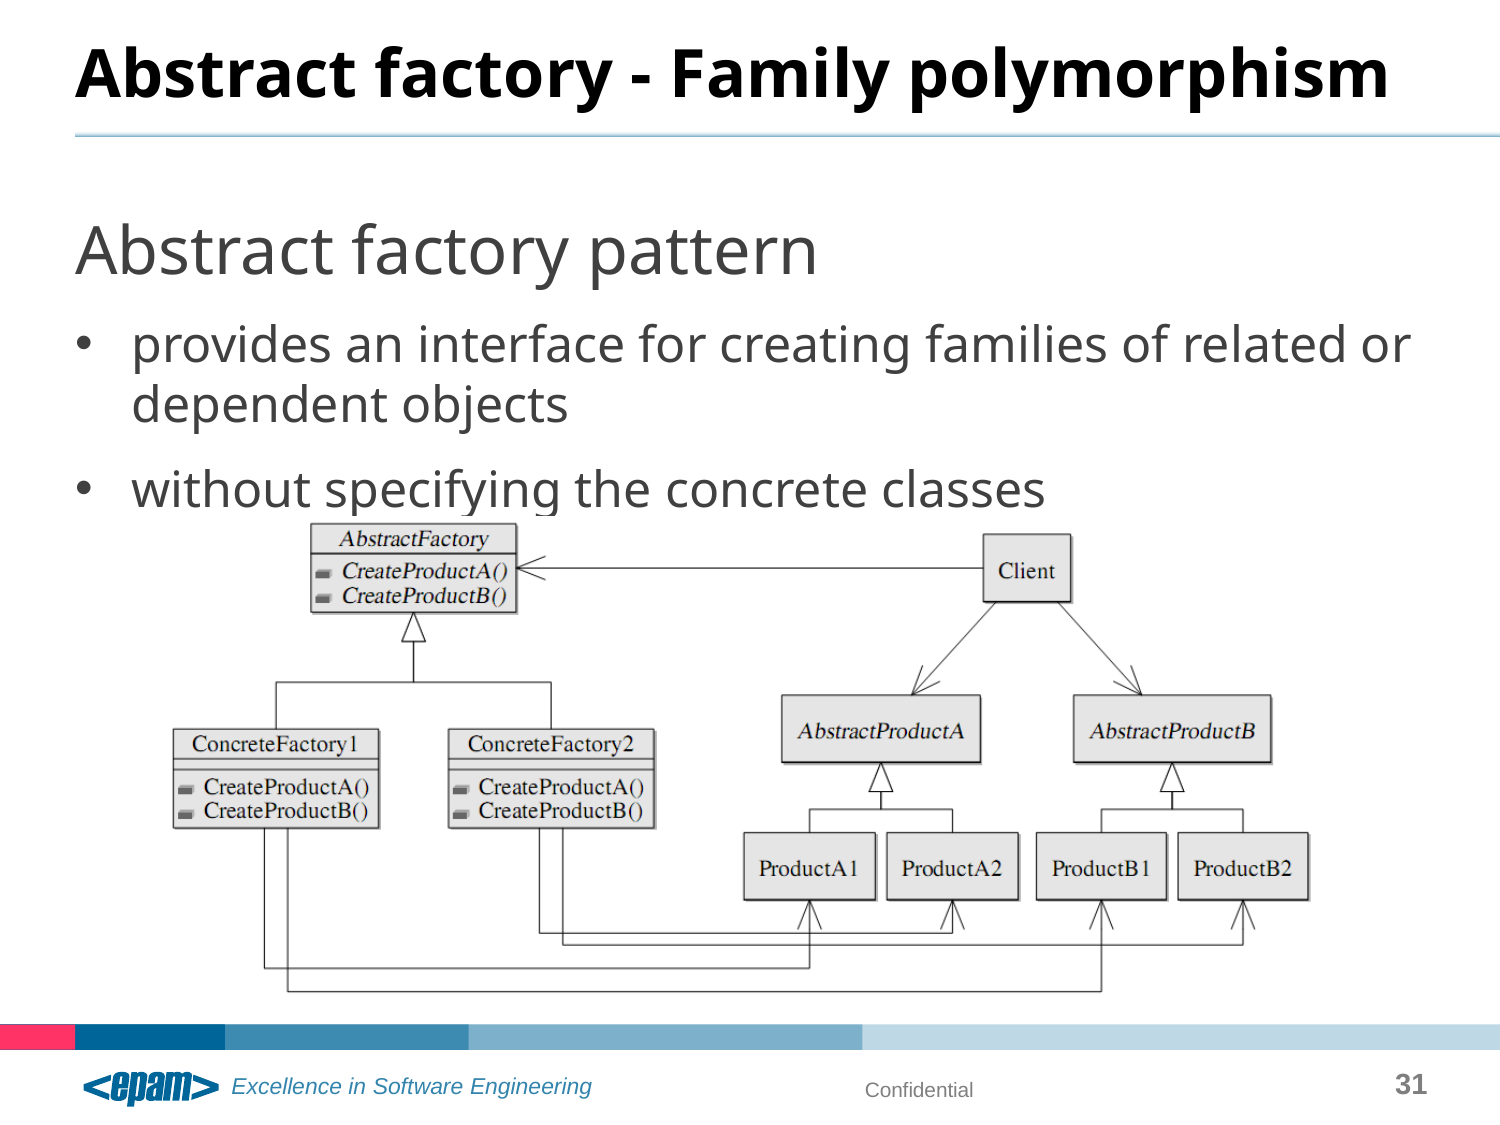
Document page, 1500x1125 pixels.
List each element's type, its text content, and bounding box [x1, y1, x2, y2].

footer Confidential [849, 1069, 1348, 1125]
picture [162, 516, 1330, 1007]
slide_number 31 [1348, 1065, 1428, 1125]
list Abstract factory pattern provides an interface for creating families of related or dependent objects without specifying the concrete classes [60, 200, 1440, 1000]
title Abstract factory - Family polymorphism [75, 45, 1500, 137]
